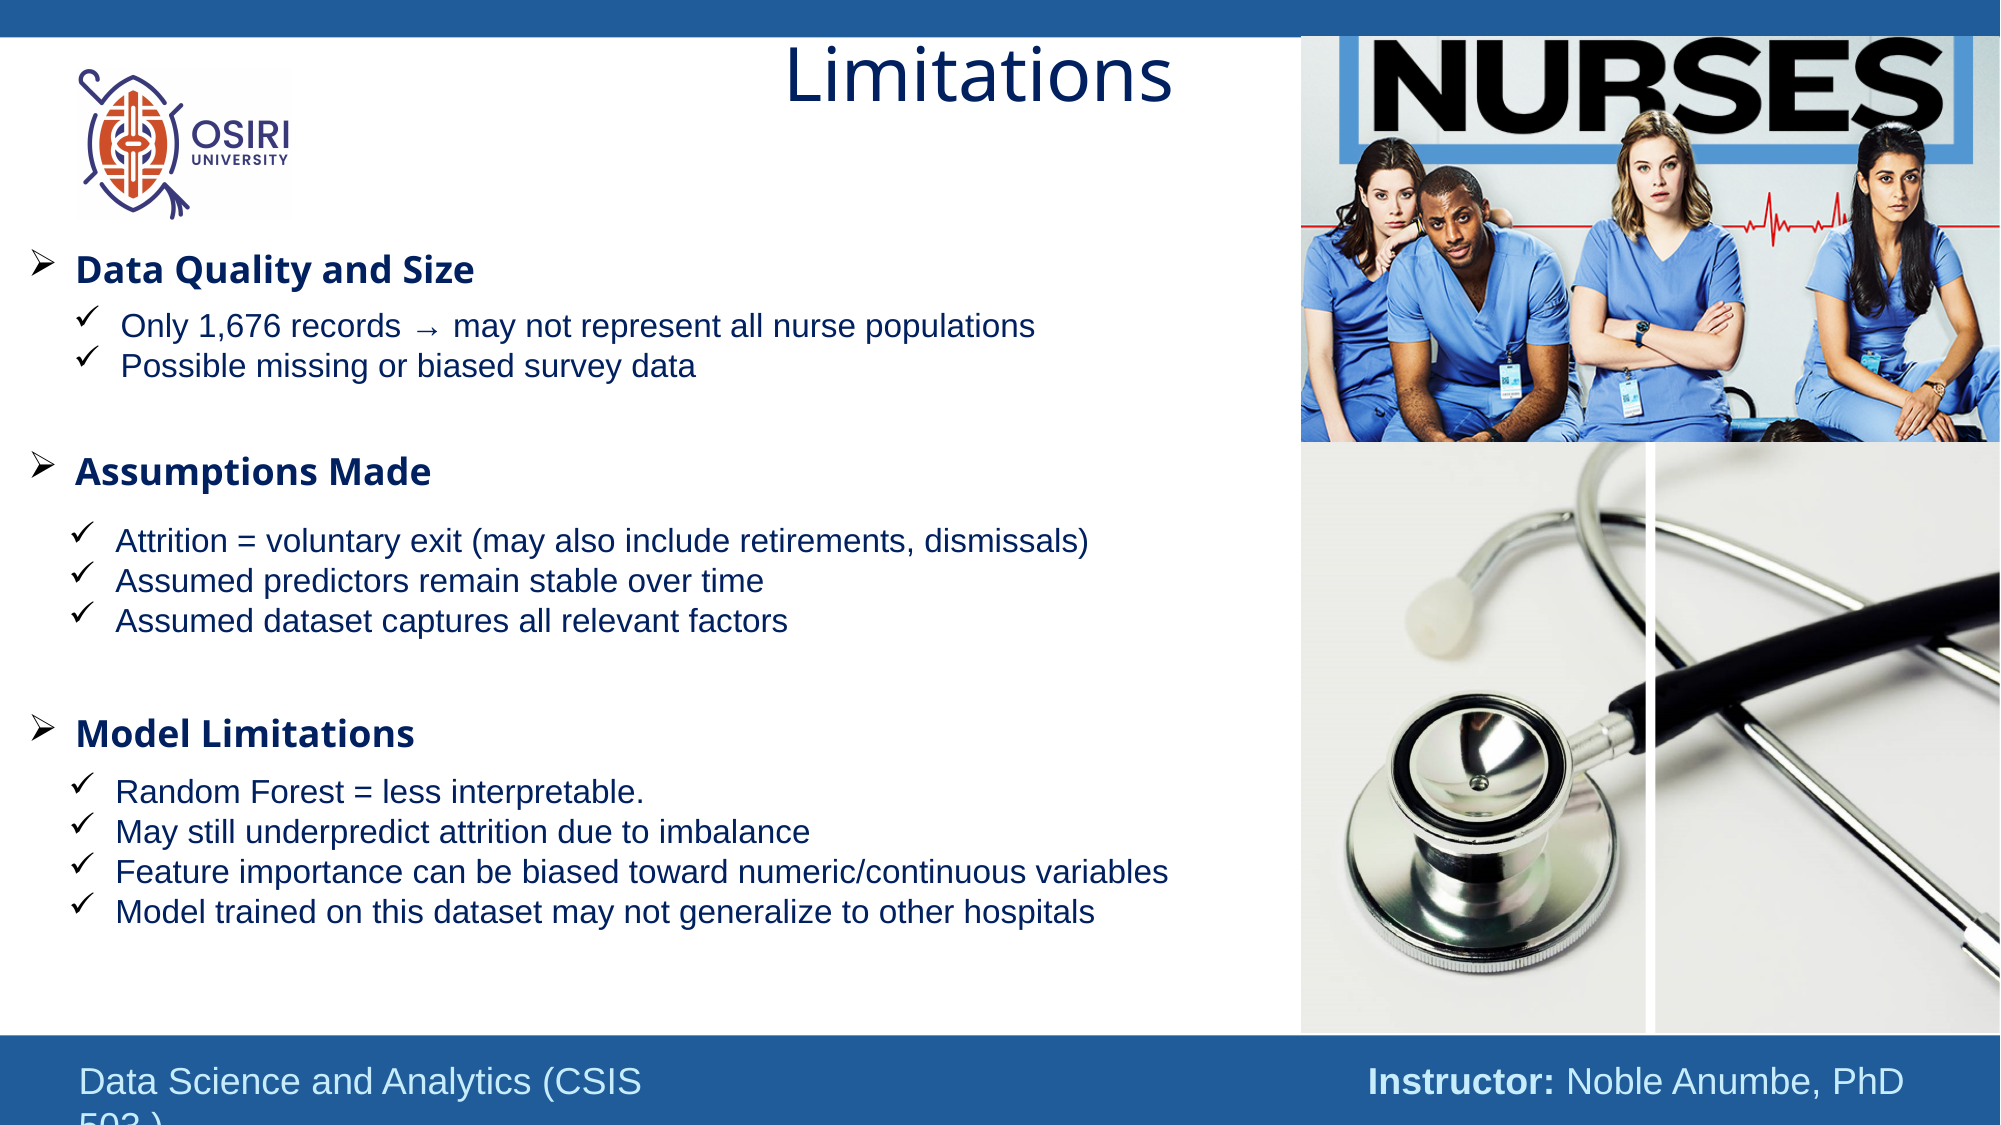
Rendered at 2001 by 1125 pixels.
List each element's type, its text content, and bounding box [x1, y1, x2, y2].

text_box Attrition = voluntary exit (may also include retirements, dismissals) Assumed predictors remain stable over time Assumed dataset captures all relevant factors [53, 512, 1153, 647]
text_box Data Quality and Size [13, 238, 515, 298]
text_box Only 1,676 records → may not represent all nurse populations Possible missing or biased survey data [58, 296, 1134, 392]
picture [1300, 35, 2000, 1033]
text_box Random Forest = less interpretable. May still underpredict attrition due to imbalance Feature importance can be biased toward numeric/continuous variables Model trained on this dataset may not generalize to other hospitals [53, 763, 1287, 938]
text_box Assumptions Made [13, 440, 496, 500]
picture [77, 68, 292, 220]
text_box Limitations [254, 36, 1298, 118]
text_box Model Limitations [13, 702, 496, 763]
